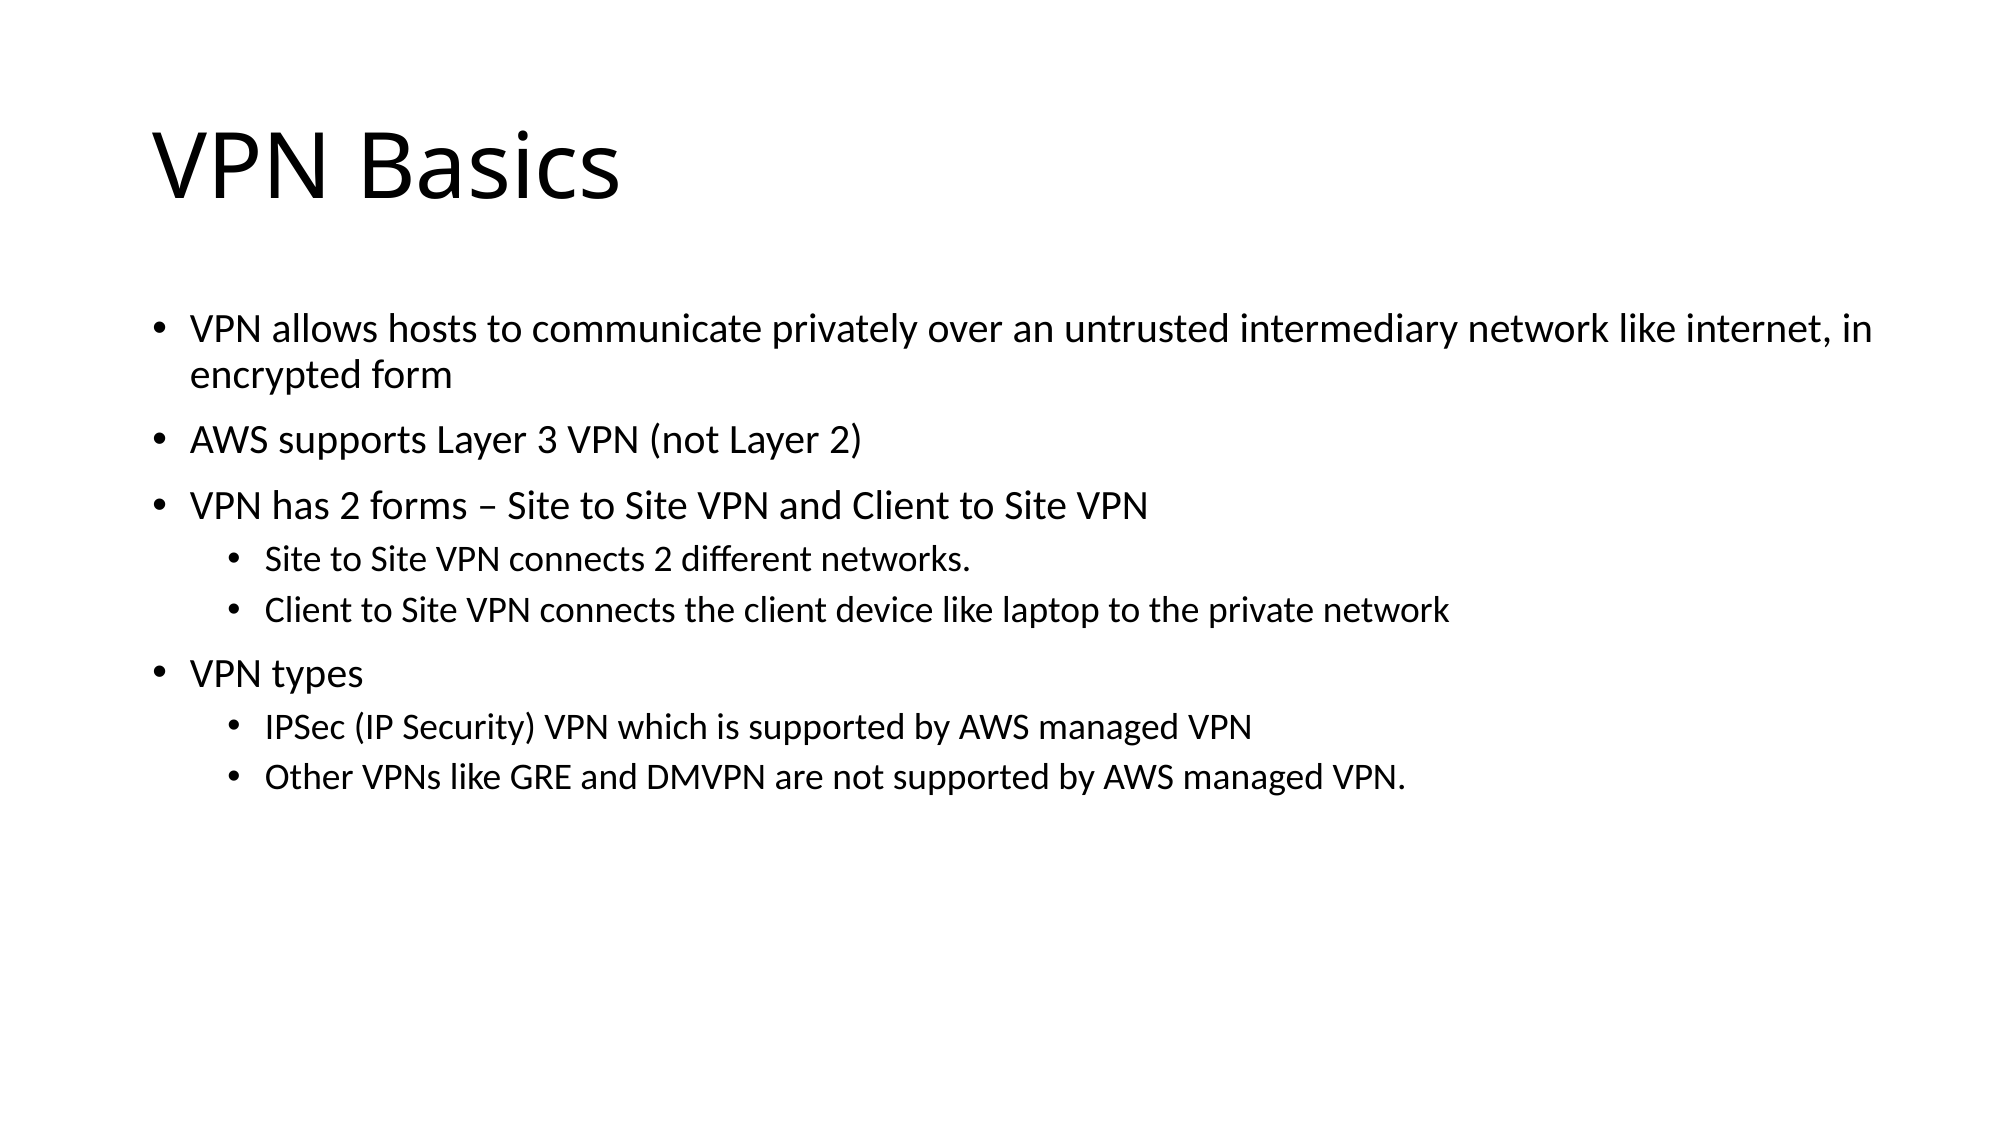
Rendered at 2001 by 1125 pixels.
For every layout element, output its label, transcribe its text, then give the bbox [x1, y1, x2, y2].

title VPN Basics [137, 59, 1863, 278]
list VPN allows hosts to communicate privately over an untrusted intermediary network like internet, in encrypted form AWS supports Layer 3 VPN (not Layer 2) VPN has 2 forms – Site to Site VPN and Client to Site VPN Site to Site VPN connects 2 different networks. Client to Site VPN connects the client device like laptop to the private network VPN types IPSec (IP Security) VPN which is supported by AWS managed VPN Other VPNs like GRE and DMVPN are not supported by AWS managed VPN. [137, 299, 1894, 1014]
